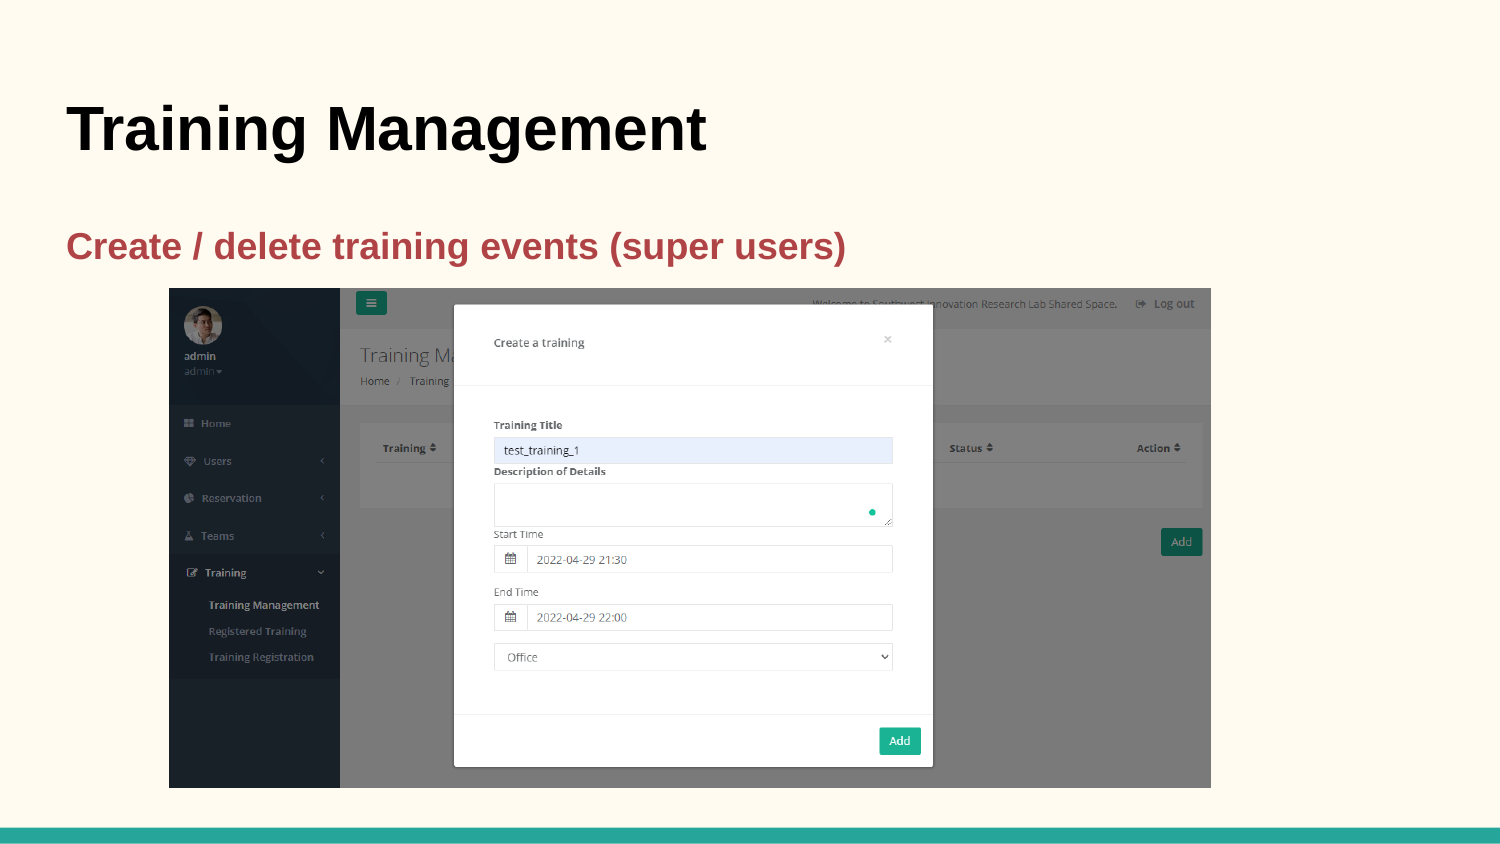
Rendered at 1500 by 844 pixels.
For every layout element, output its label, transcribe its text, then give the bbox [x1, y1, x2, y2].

list Create / delete training events (super users) [51, 200, 1330, 758]
picture [169, 288, 1211, 788]
title Training Management [51, 72, 1449, 174]
